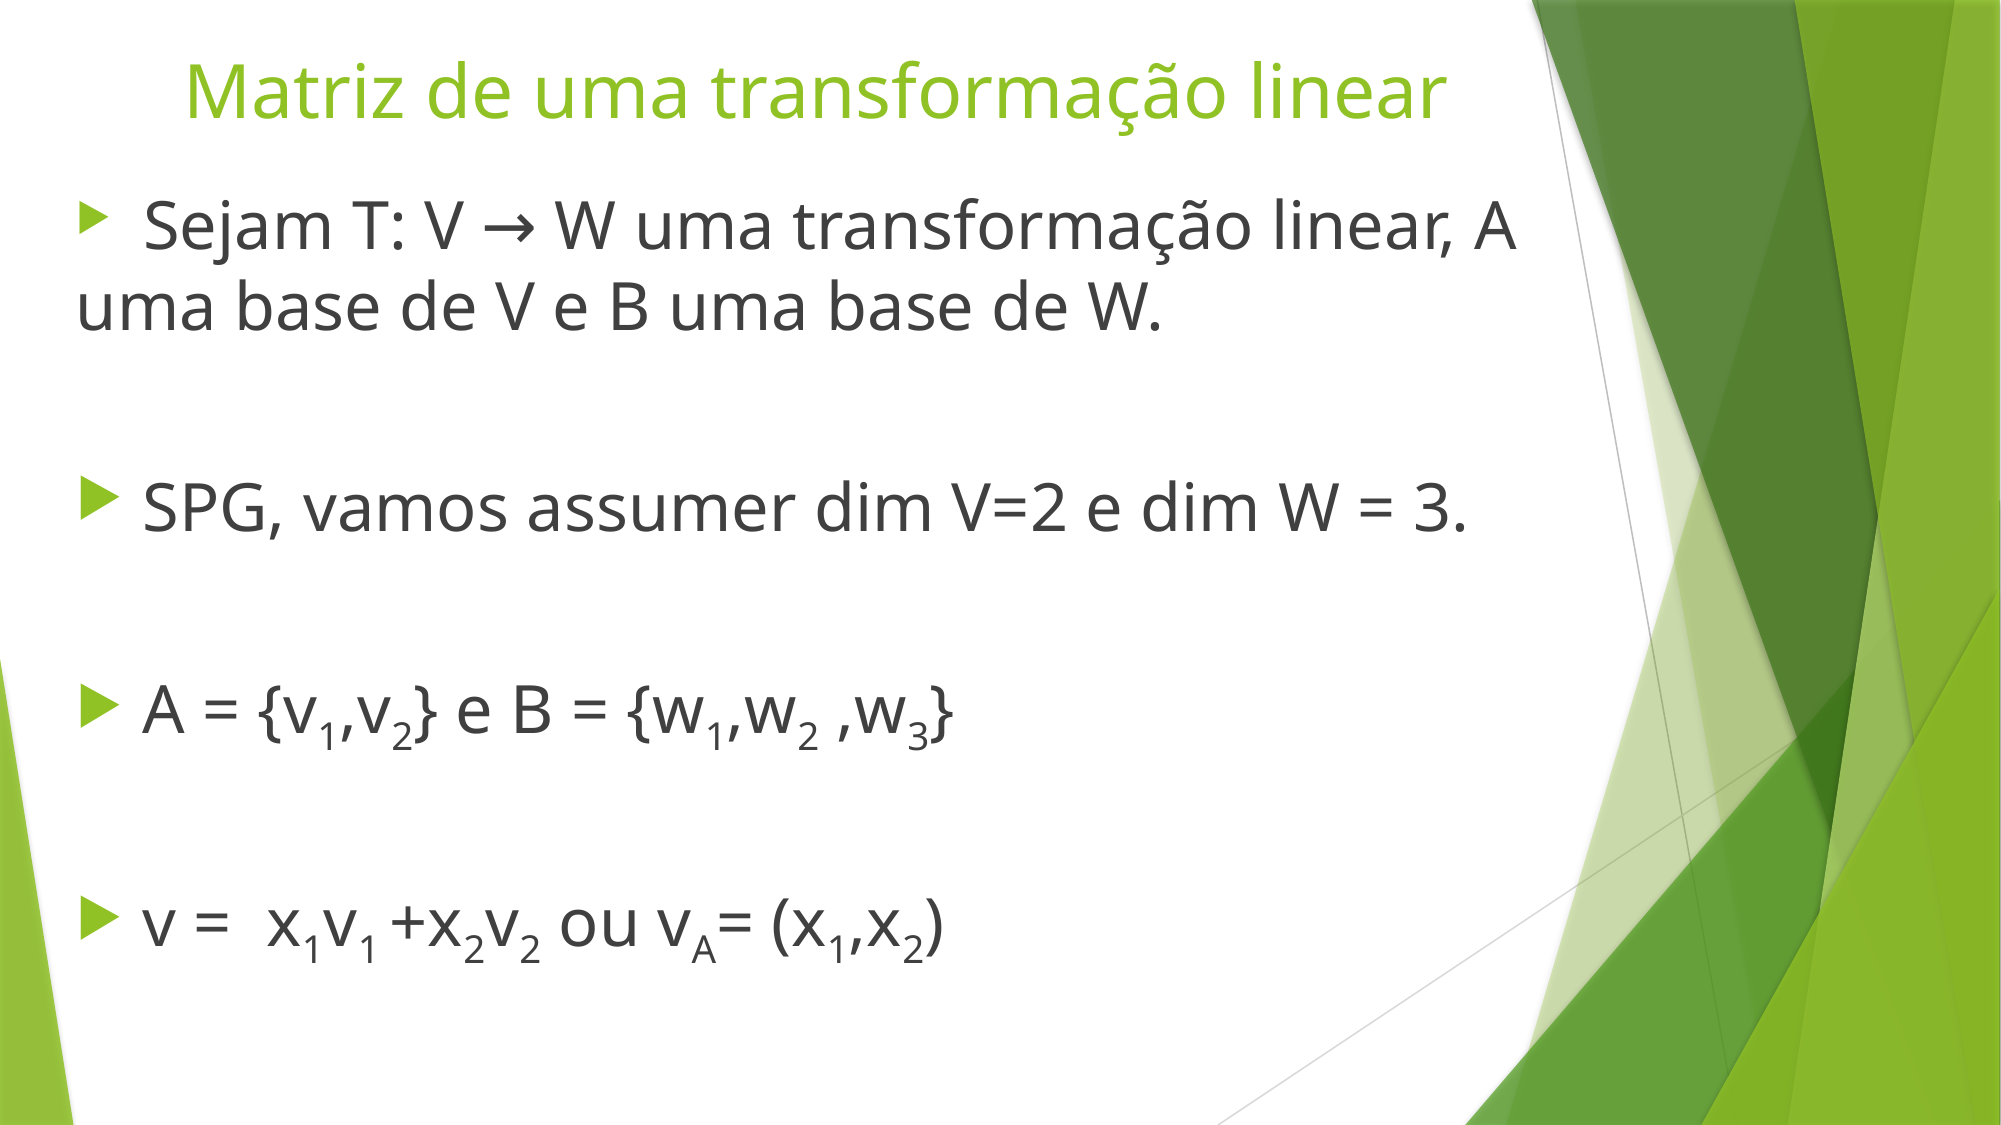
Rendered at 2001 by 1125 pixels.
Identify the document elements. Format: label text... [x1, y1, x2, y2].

title Matriz de uma transformação linear [111, 35, 1522, 231]
list Sejam T: V → W uma transformação linear, A uma base de V e B uma base de W. SPG, vamos assumer dim V=2 e dim W = 3. A = {v1,v2} e B = {w1,w2 ,w3} v = x1v1 +x2v2 ou vA= (x1,x2) [60, 175, 1653, 1094]
